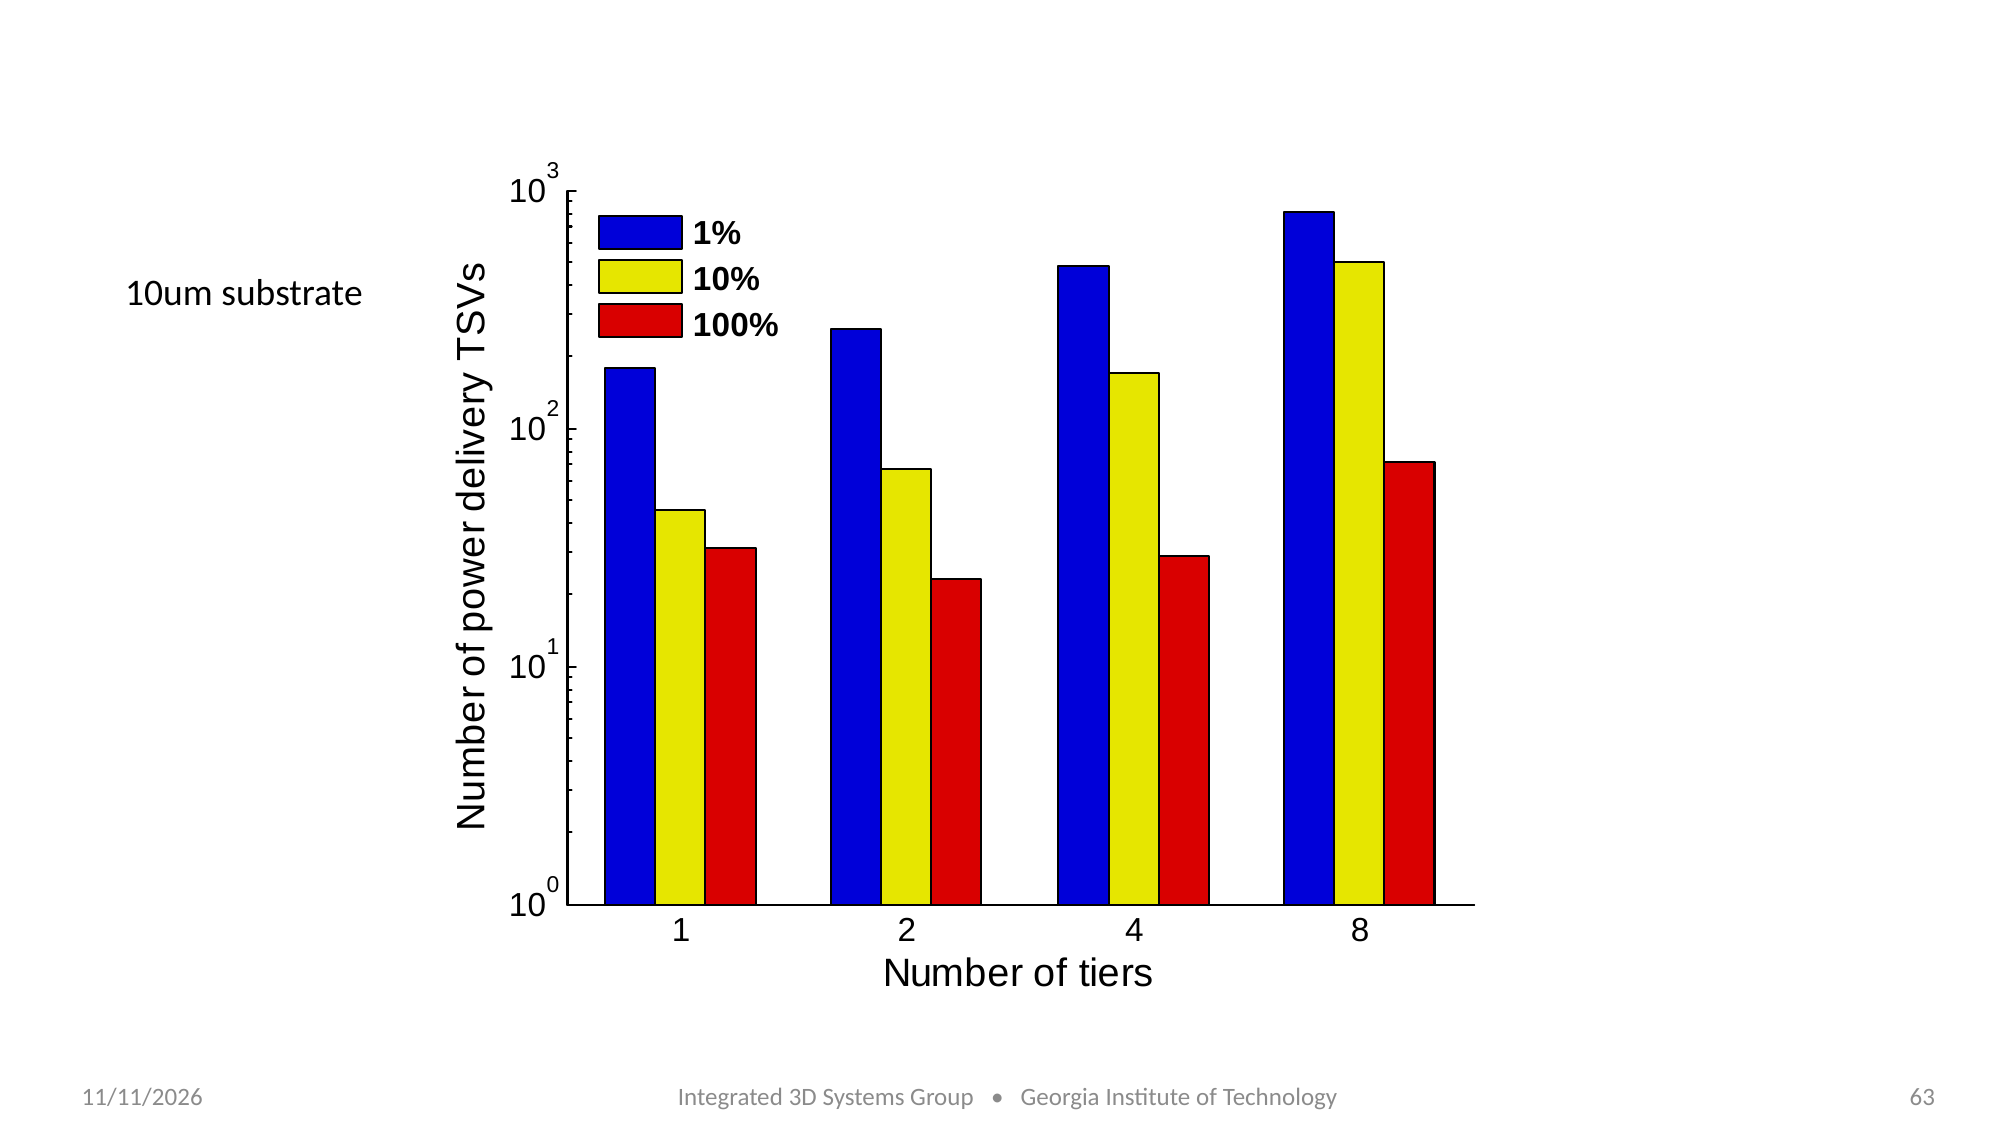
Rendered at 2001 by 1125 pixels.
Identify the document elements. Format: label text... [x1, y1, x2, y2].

footer Integrated 3D Systems Group • Georgia Institute of Technology [516, 1065, 1500, 1125]
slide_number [66, 1065, 500, 1125]
slide_number 63 [1516, 1065, 1950, 1125]
picture [414, 123, 1586, 1001]
text_box 10um substrate [110, 260, 378, 321]
